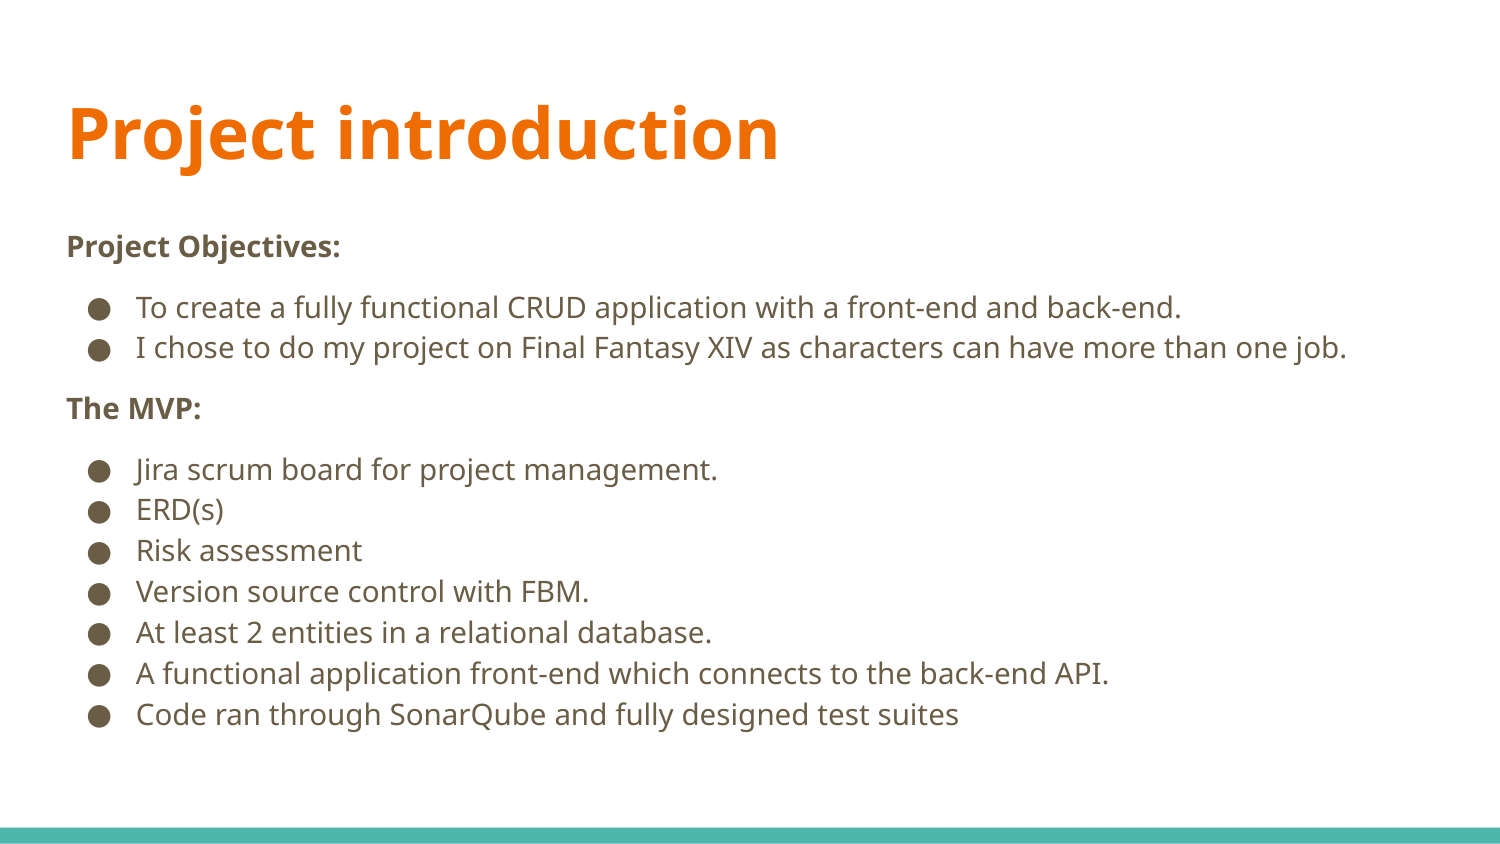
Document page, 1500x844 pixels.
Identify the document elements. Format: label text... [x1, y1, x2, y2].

title Project introduction [51, 72, 1449, 189]
list Project Objectives: To create a fully functional CRUD application with a front-end and back-end. I chose to do my project on Final Fantasy XIV as characters can have more than one job. The MVP: Jira scrum board for project management. ERD(s) Risk assessment Version source control with FBM. At least 2 entities in a relational database. A functional application front-end which connects to the back-end API. Code ran through SonarQube and fully designed test suites [51, 207, 1449, 750]
